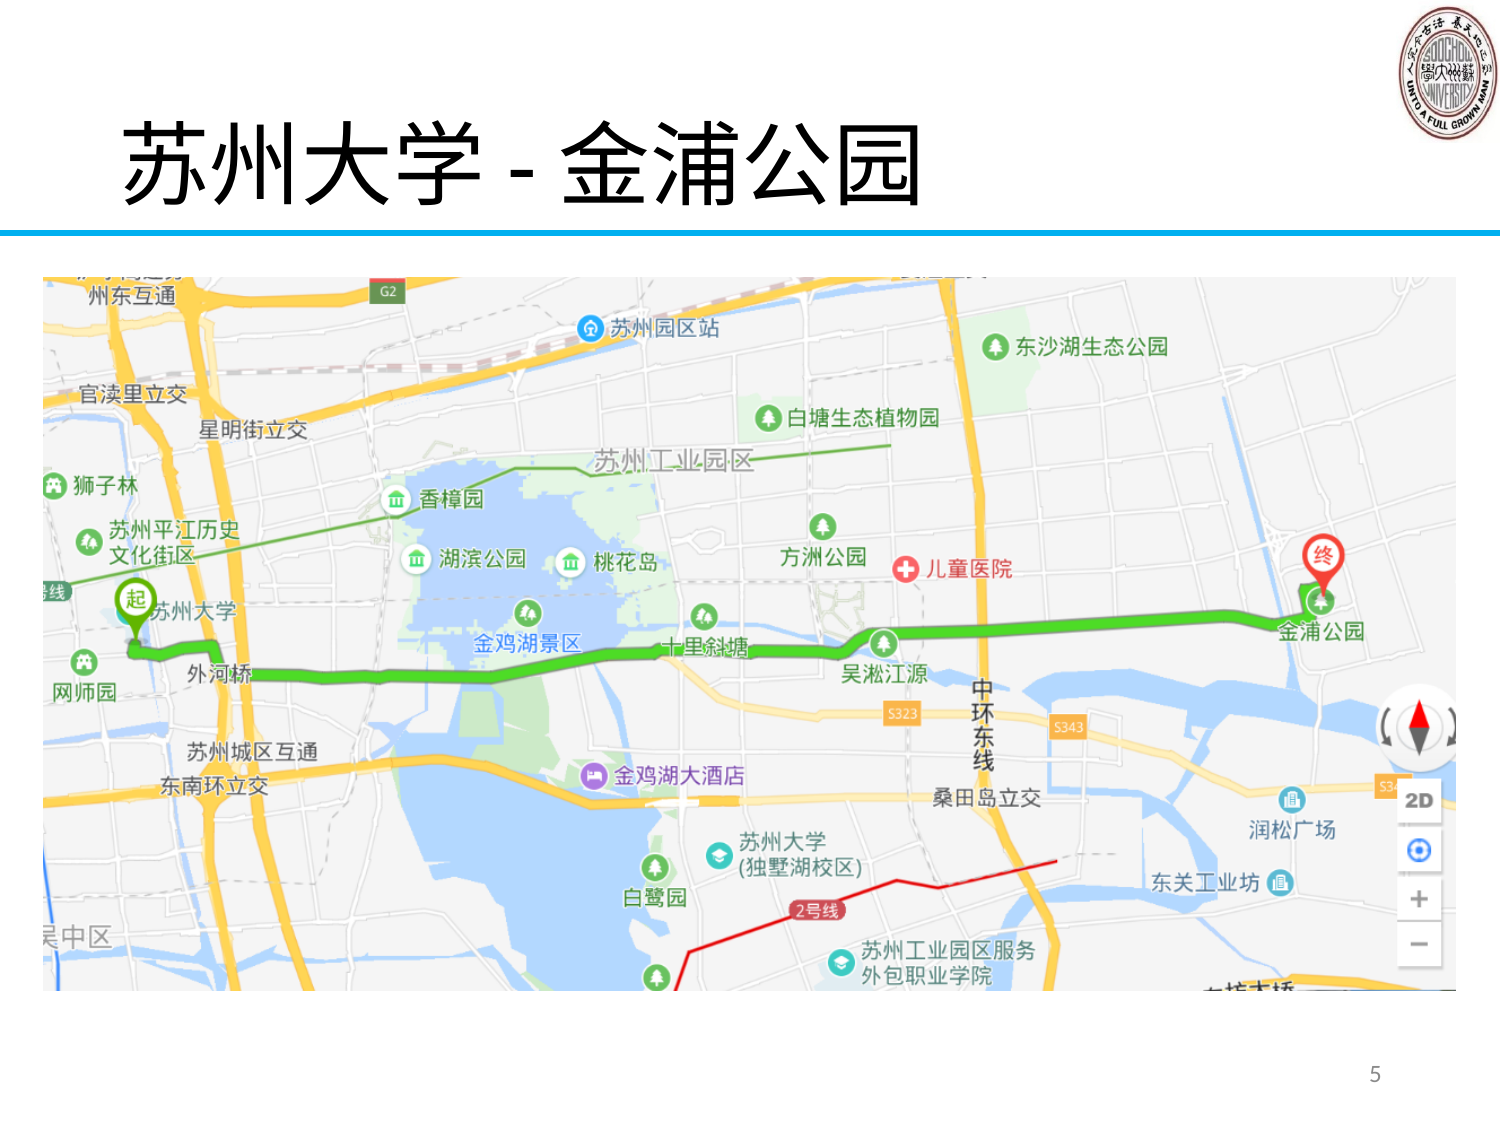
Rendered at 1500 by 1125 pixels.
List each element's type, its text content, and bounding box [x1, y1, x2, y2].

slide_number 5 [1059, 1042, 1397, 1103]
title 苏州大学-金浦公园 [103, 59, 1397, 276]
picture [1396, 0, 1500, 143]
picture [43, 276, 1456, 991]
